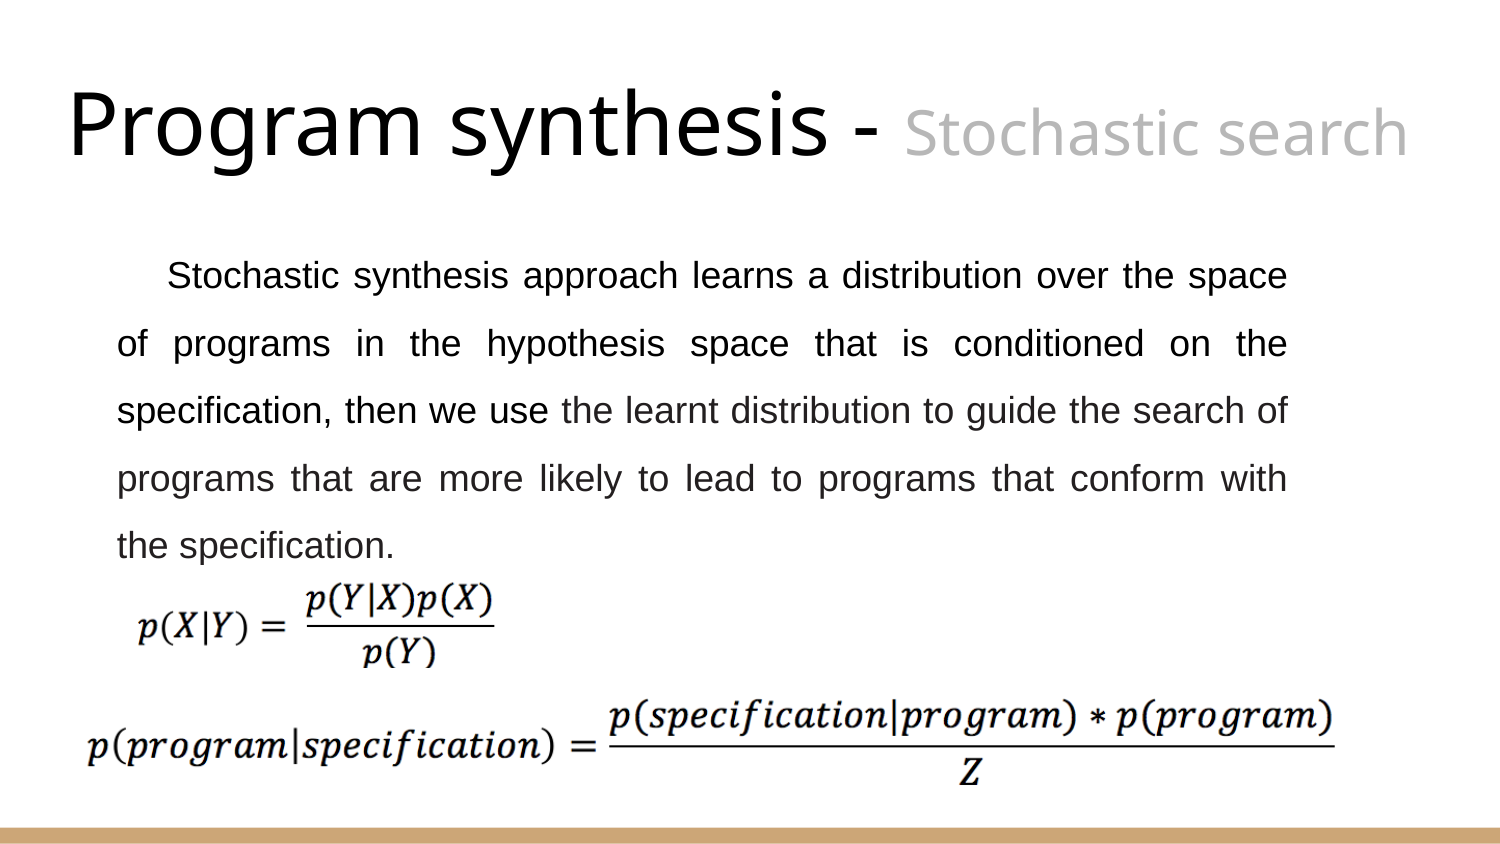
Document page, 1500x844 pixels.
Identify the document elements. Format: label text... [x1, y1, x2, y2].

title Program synthesis - Stochastic search [51, 51, 1449, 189]
text_box Stochastic synthesis approach learns a distribution over the space of programs in the hypothesis space that is conditioned on the specification, then we use the learnt distribution to guide the search of programs that are more likely to lead to programs that conform with the specification. [101, 213, 1304, 667]
picture [73, 565, 1368, 809]
